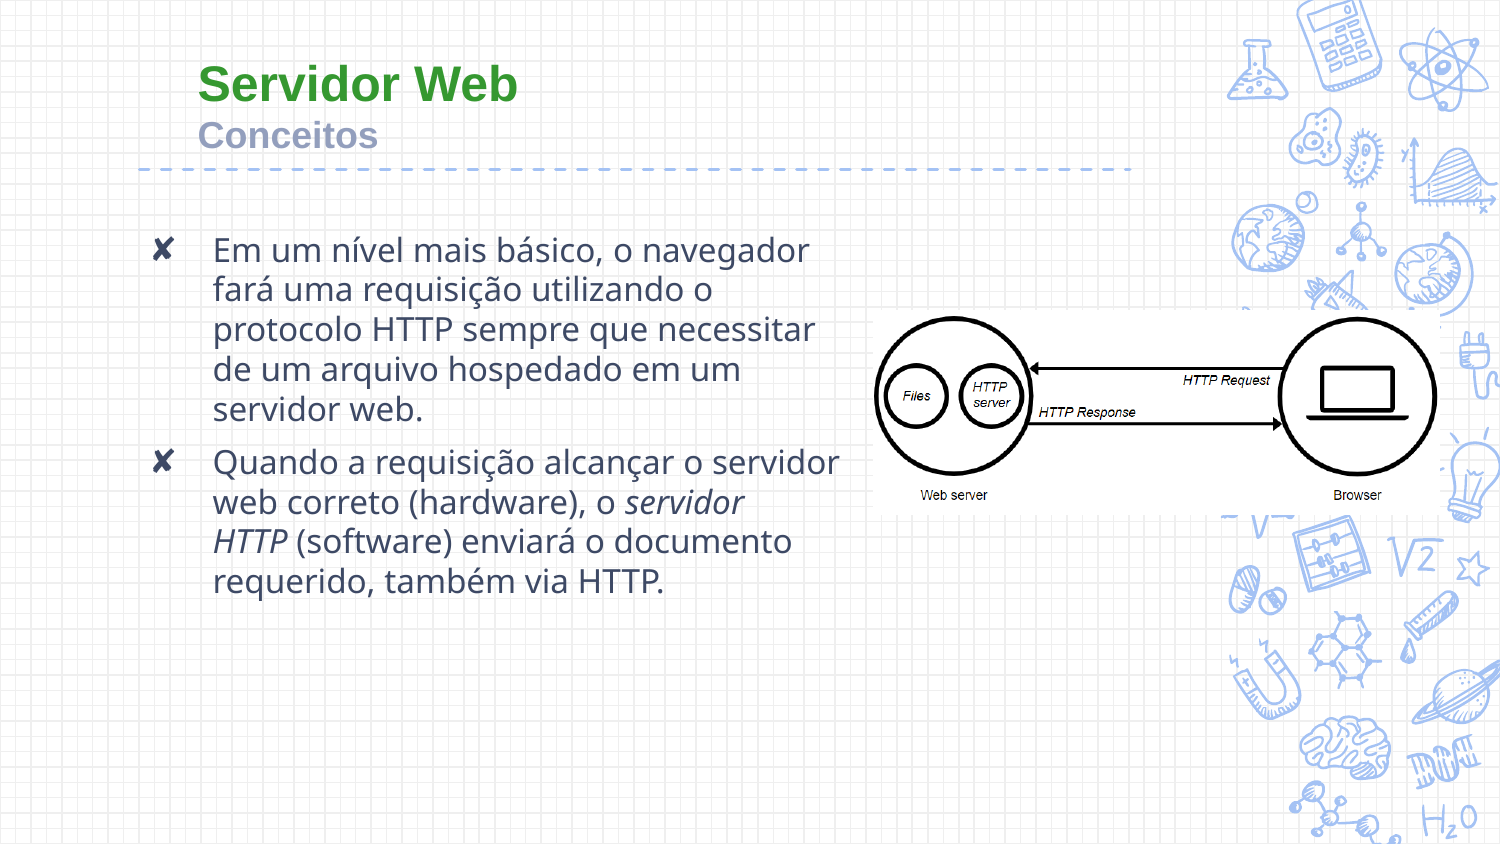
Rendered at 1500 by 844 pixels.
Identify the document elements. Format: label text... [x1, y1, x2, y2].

list Em um nível mais básico, o navegador fará uma requisição utilizando o protocolo HTTP sempre que necessitar de um arquivo hospedado em um servidor web. Quando a requisição alcançar o servidor web correto (hardware), o servidor HTTP (software) enviará o documento requerido, também via HTTP. [122, 213, 857, 806]
text_box Servidor Web Conceitos [182, 43, 1343, 199]
picture [873, 310, 1440, 516]
